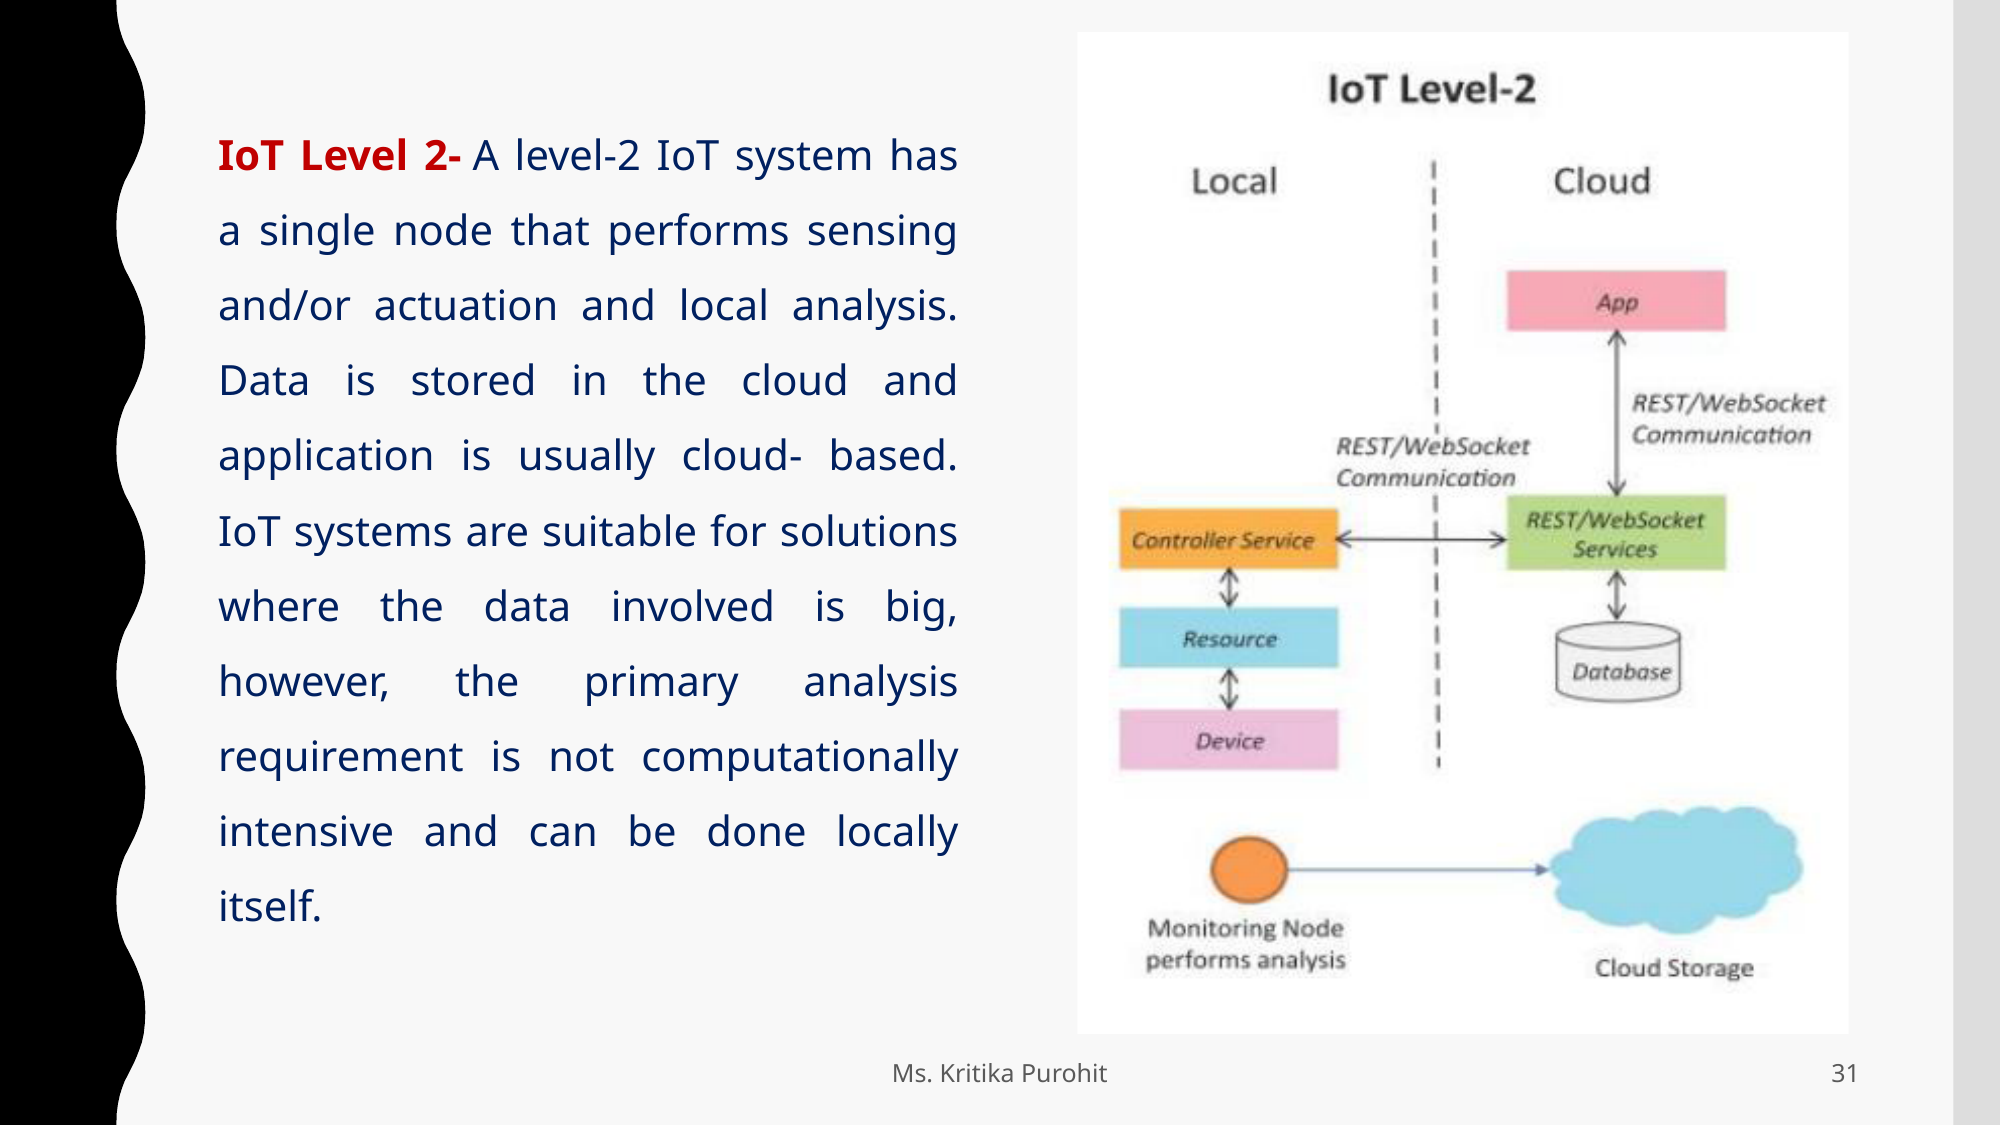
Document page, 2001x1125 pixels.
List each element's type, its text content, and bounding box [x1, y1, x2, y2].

slide_number 31 [1412, 1045, 1875, 1103]
list IoT Level 2- A level-2 IoT system has a single node that performs sensing and/or actuation and local analysis. Data is stored in the cloud and application is usually cloud- based. IoT systems are suitable for solutions where the data involved is big, however, the primary analysis requirement is not computationally intensive and can be done locally itself. [203, 96, 974, 1034]
footer Ms. Kritika Purohit [662, 1045, 1338, 1103]
picture [1077, 32, 1849, 1034]
